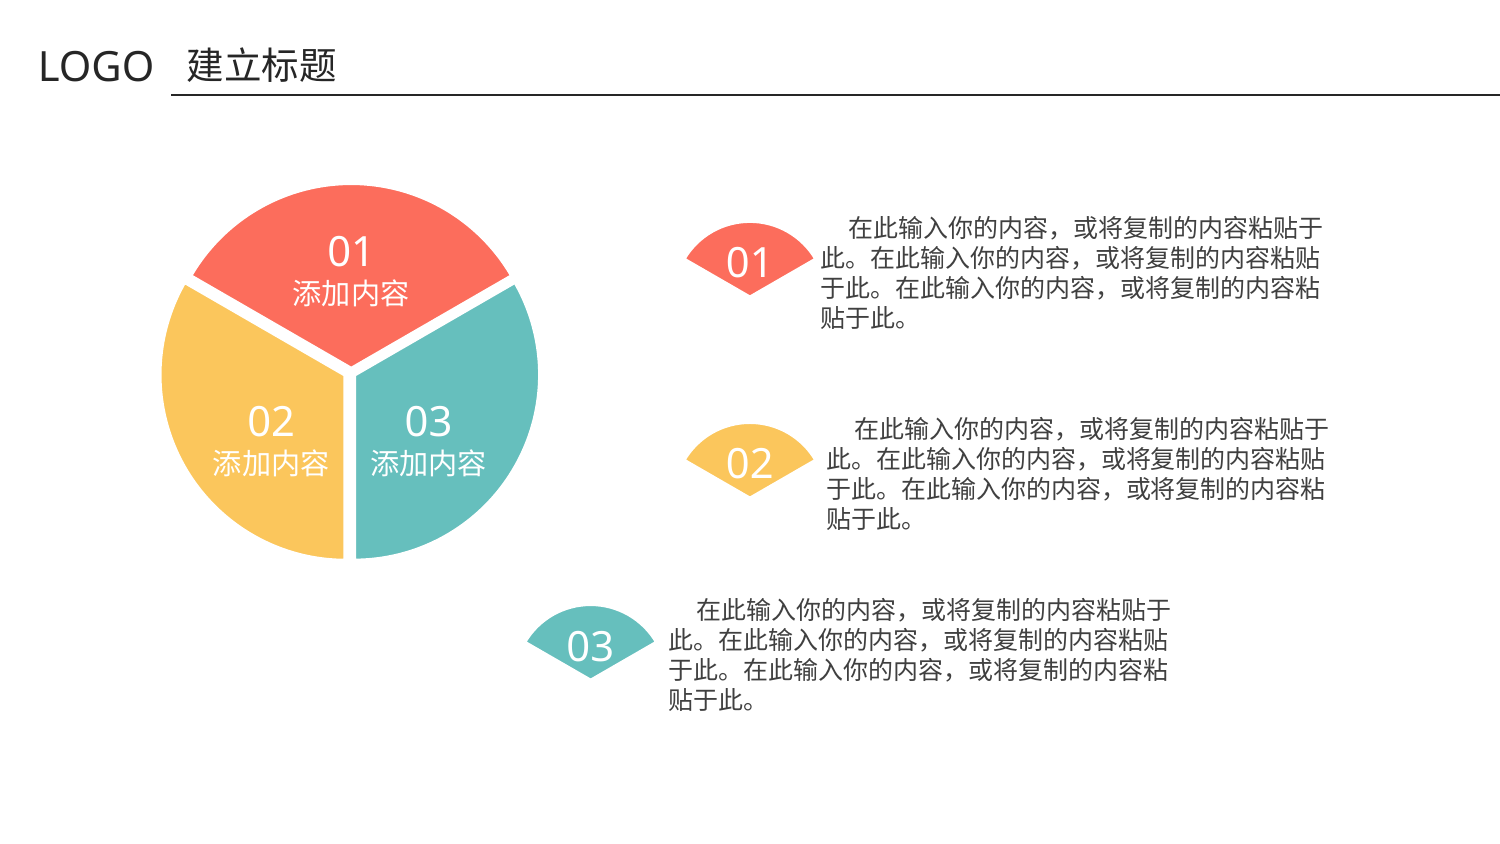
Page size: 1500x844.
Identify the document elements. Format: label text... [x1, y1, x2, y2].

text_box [672, 421, 828, 576]
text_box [164, 182, 538, 187]
text_box LOGO [23, 32, 170, 97]
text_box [672, 220, 828, 375]
text_box 在此输入你的内容，或将复制的内容粘贴于此。在此输入你的内容，或将复制的内容粘贴于此。在此输入你的内容，或将复制的内容粘贴于此。 [806, 205, 1347, 340]
text_box 在此输入你的内容，或将复制的内容粘贴于此。在此输入你的内容，或将复制的内容粘贴于此。在此输入你的内容，或将复制的内容粘贴于此。 [653, 587, 1195, 722]
text_box 在此输入你的内容，或将复制的内容粘贴于此。在此输入你的内容，或将复制的内容粘贴于此。在此输入你的内容，或将复制的内容粘贴于此。 [811, 405, 1353, 541]
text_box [159, 188, 166, 562]
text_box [167, 188, 541, 562]
text_box 建立标题 [172, 34, 352, 94]
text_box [513, 603, 668, 758]
